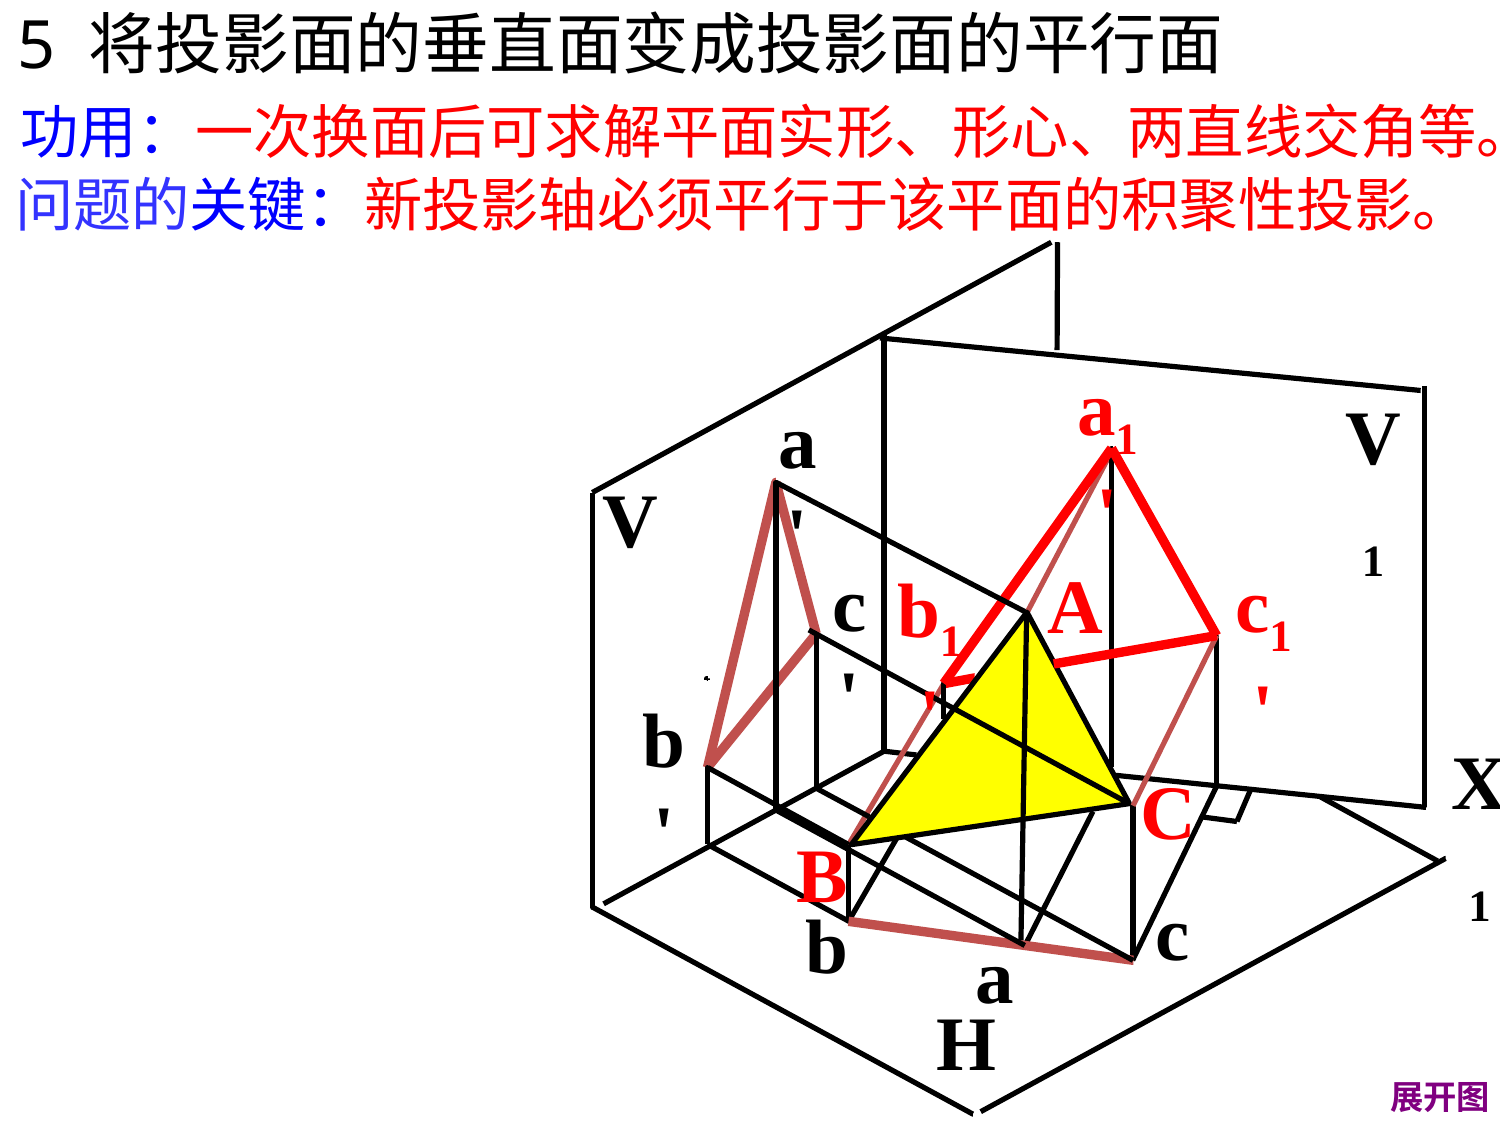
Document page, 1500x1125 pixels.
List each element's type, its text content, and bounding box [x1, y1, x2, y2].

text_box 5 将投影面的垂直面变成投影面的平行面 [2, 0, 1239, 90]
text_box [591, 241, 1500, 1115]
text_box 问题的关键：新投影轴必须平行于该平面的积聚性投影。 [0, 160, 1476, 246]
text_box 功用：一次换面后可求解平面实形、形心、两直线交角等。 [5, 87, 1500, 173]
